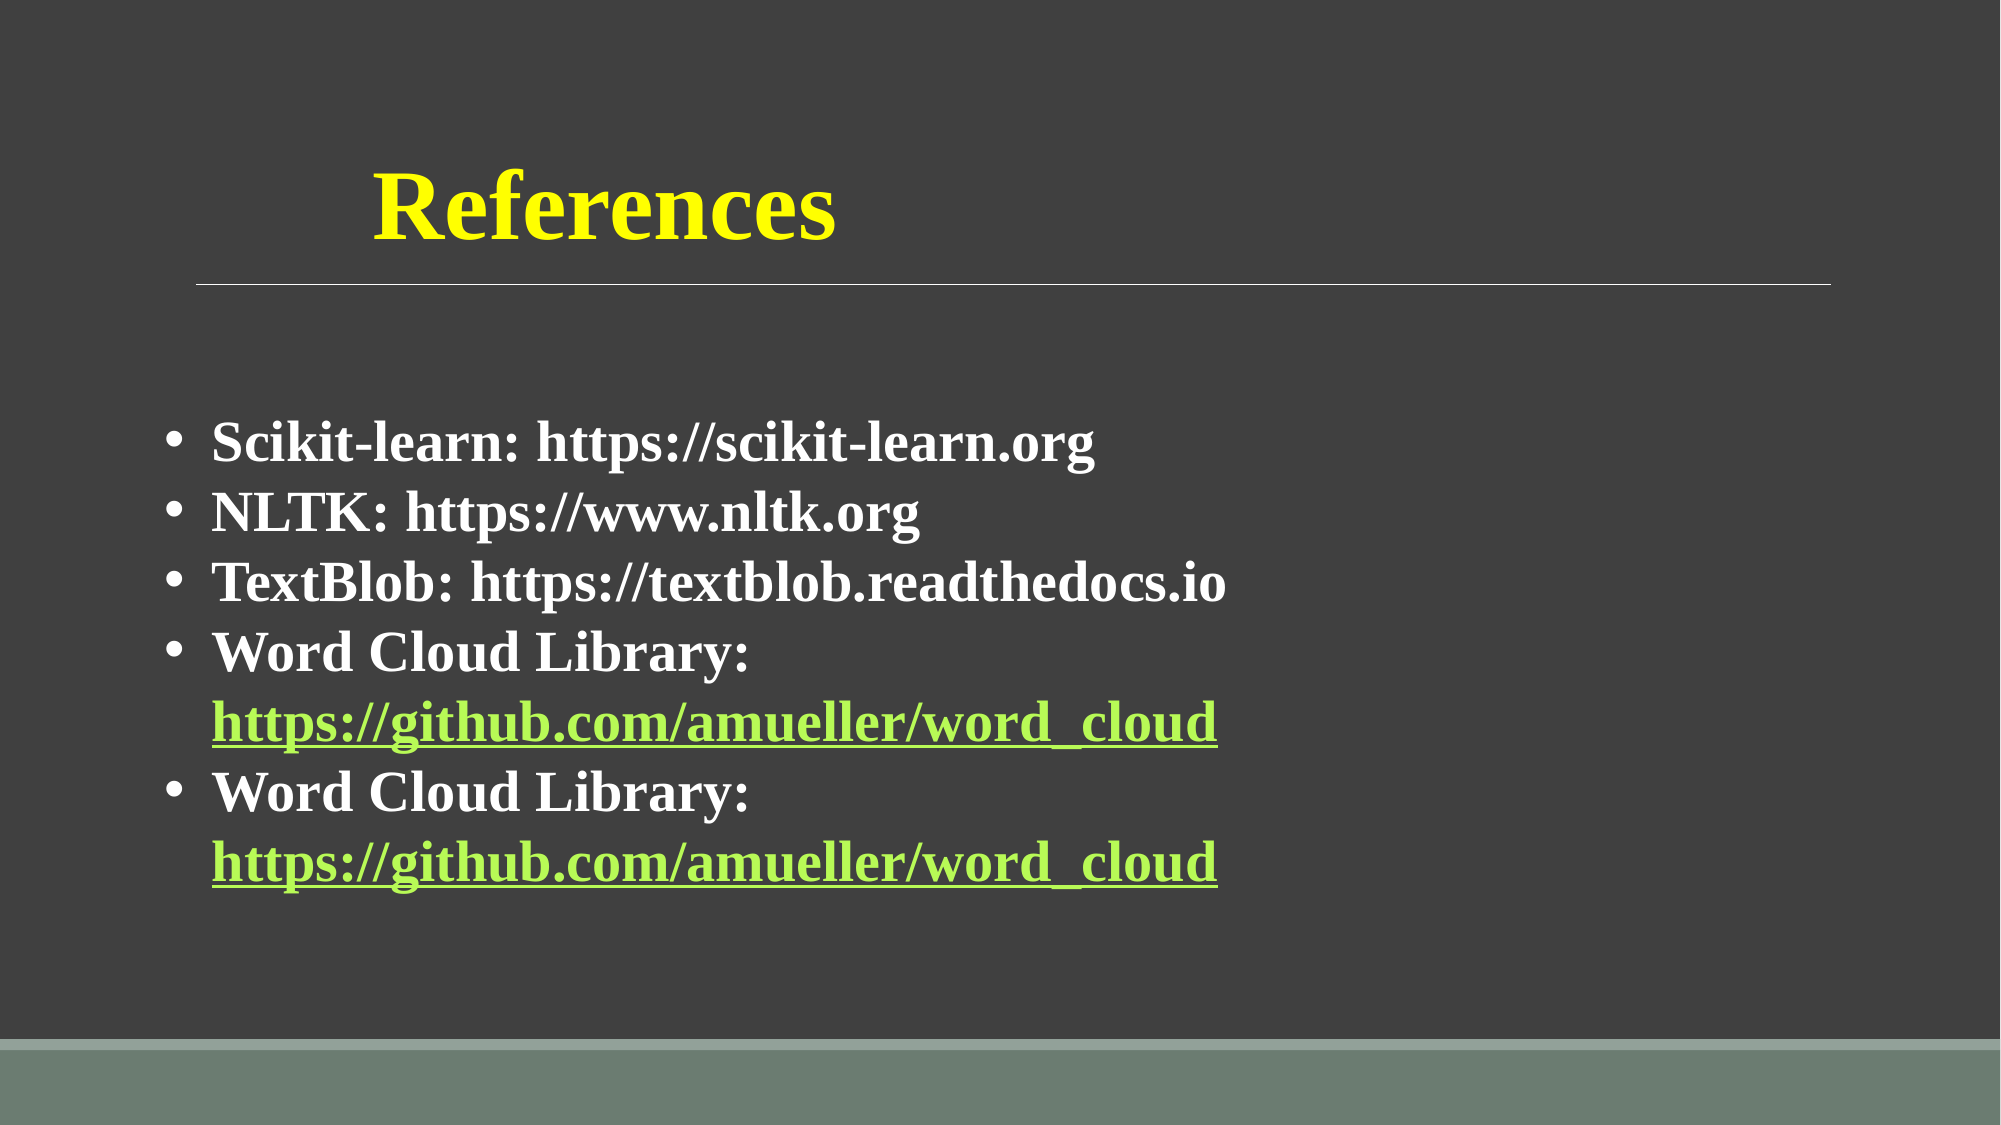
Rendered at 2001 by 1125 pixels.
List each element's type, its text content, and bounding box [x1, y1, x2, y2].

text_box Scikit-learn: https://scikit-learn.org NLTK: https://www.nltk.org TextBlob: https://textblob.readthedocs.io Word Cloud Library: https://github.com/amueller/word_cloud Word Cloud Library: https://github.com/amueller/word_cloud [149, 395, 1500, 901]
title References [370, 137, 1479, 380]
